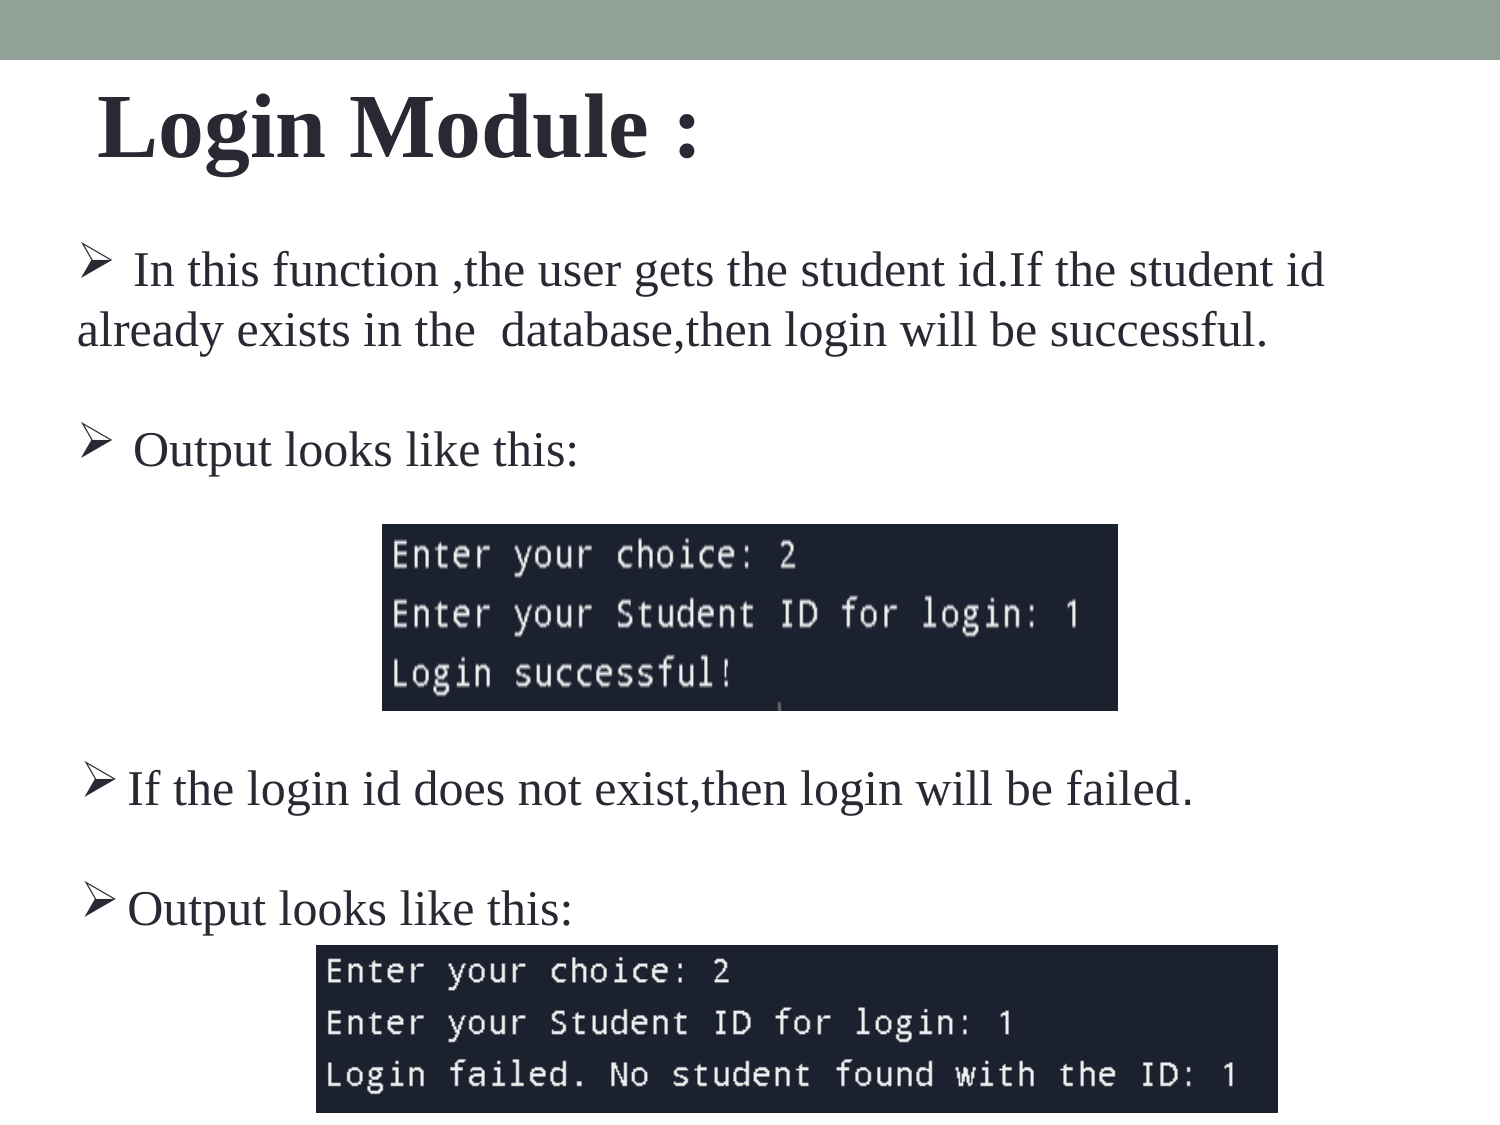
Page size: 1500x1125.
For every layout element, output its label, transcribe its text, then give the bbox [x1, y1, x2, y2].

picture [315, 945, 1278, 1113]
text_box If the login id does not exist,then login will be failed. Output looks like this: [65, 748, 1210, 943]
text_box Login Module : [82, 58, 797, 183]
text_box In this function ,the user gets the student id.If the student id already exists in the database,then login will be successful. Output looks like this: [62, 228, 1500, 484]
picture [382, 524, 1118, 711]
